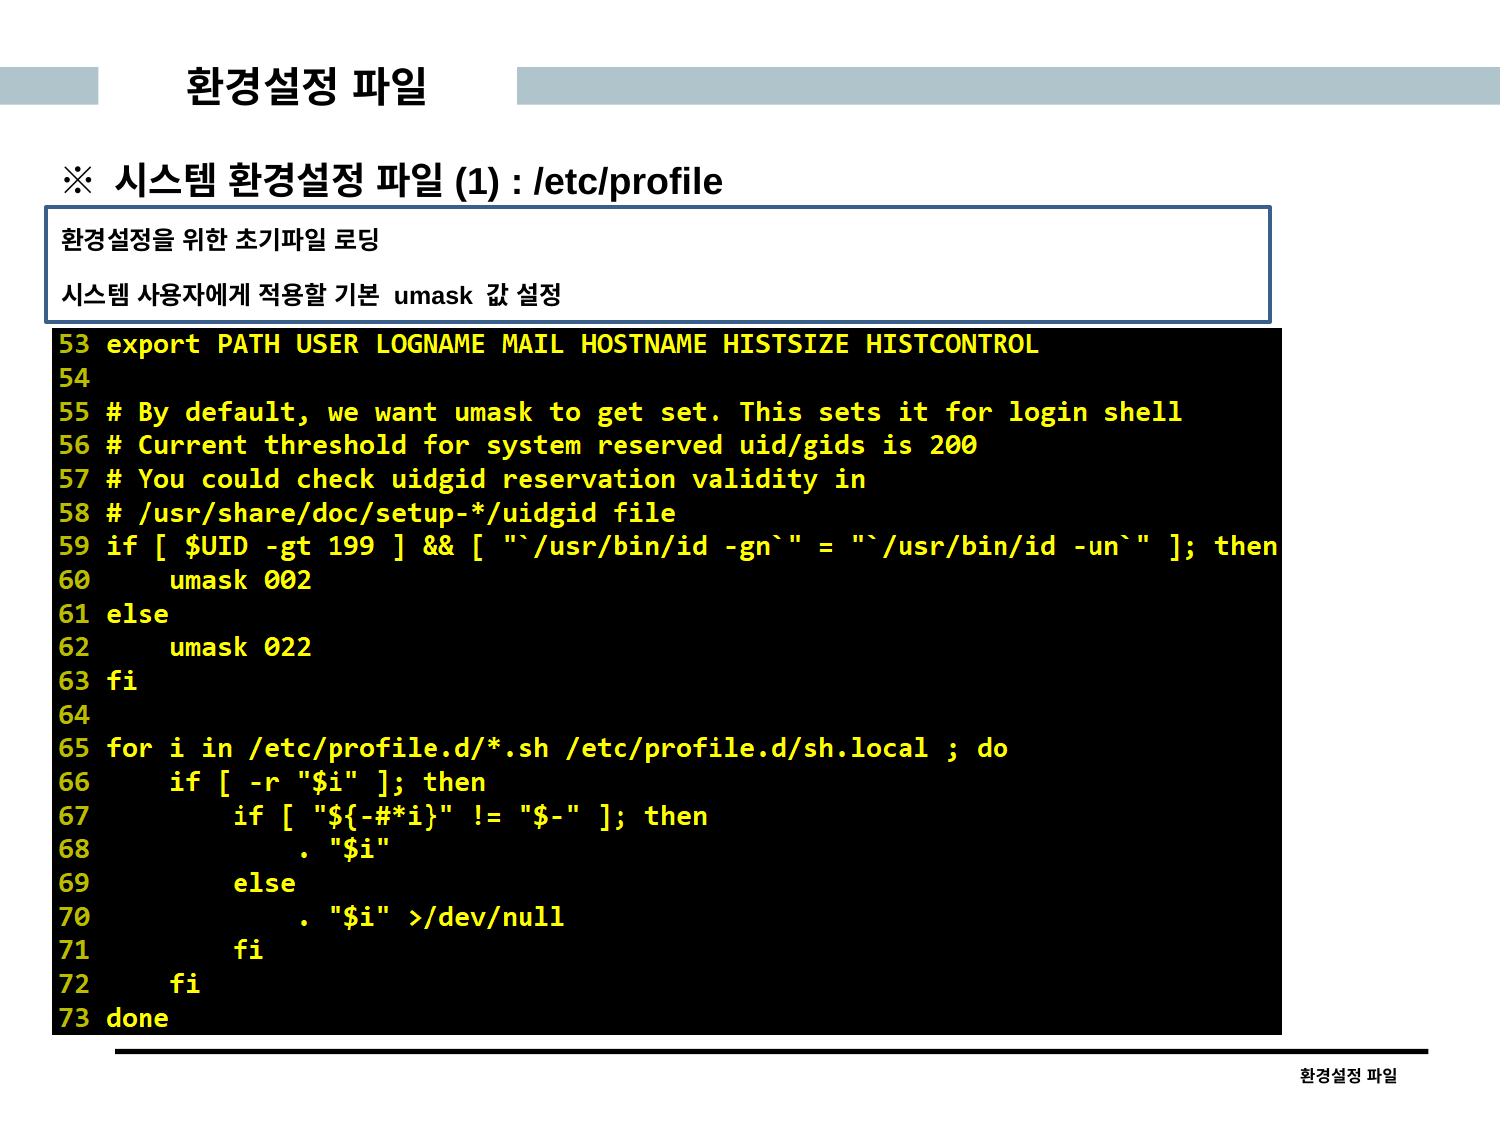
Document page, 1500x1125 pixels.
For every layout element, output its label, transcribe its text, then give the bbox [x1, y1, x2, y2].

text_box 환경설정 파일 [112, 54, 503, 118]
text_box [515, 65, 1500, 107]
picture [52, 328, 1282, 1036]
text_box 환경설정을 위한 초기파일 로딩 시스템 사용자에게 적용할 기본 umask 값 설정 [44, 205, 1272, 324]
text_box [0, 65, 100, 107]
text_box ※ 시스템 환경설정 파일(1) : /etc/profile [44, 143, 1458, 210]
text_box [113, 1047, 1430, 1056]
text_box 환경설정 파일 [1269, 1058, 1429, 1094]
